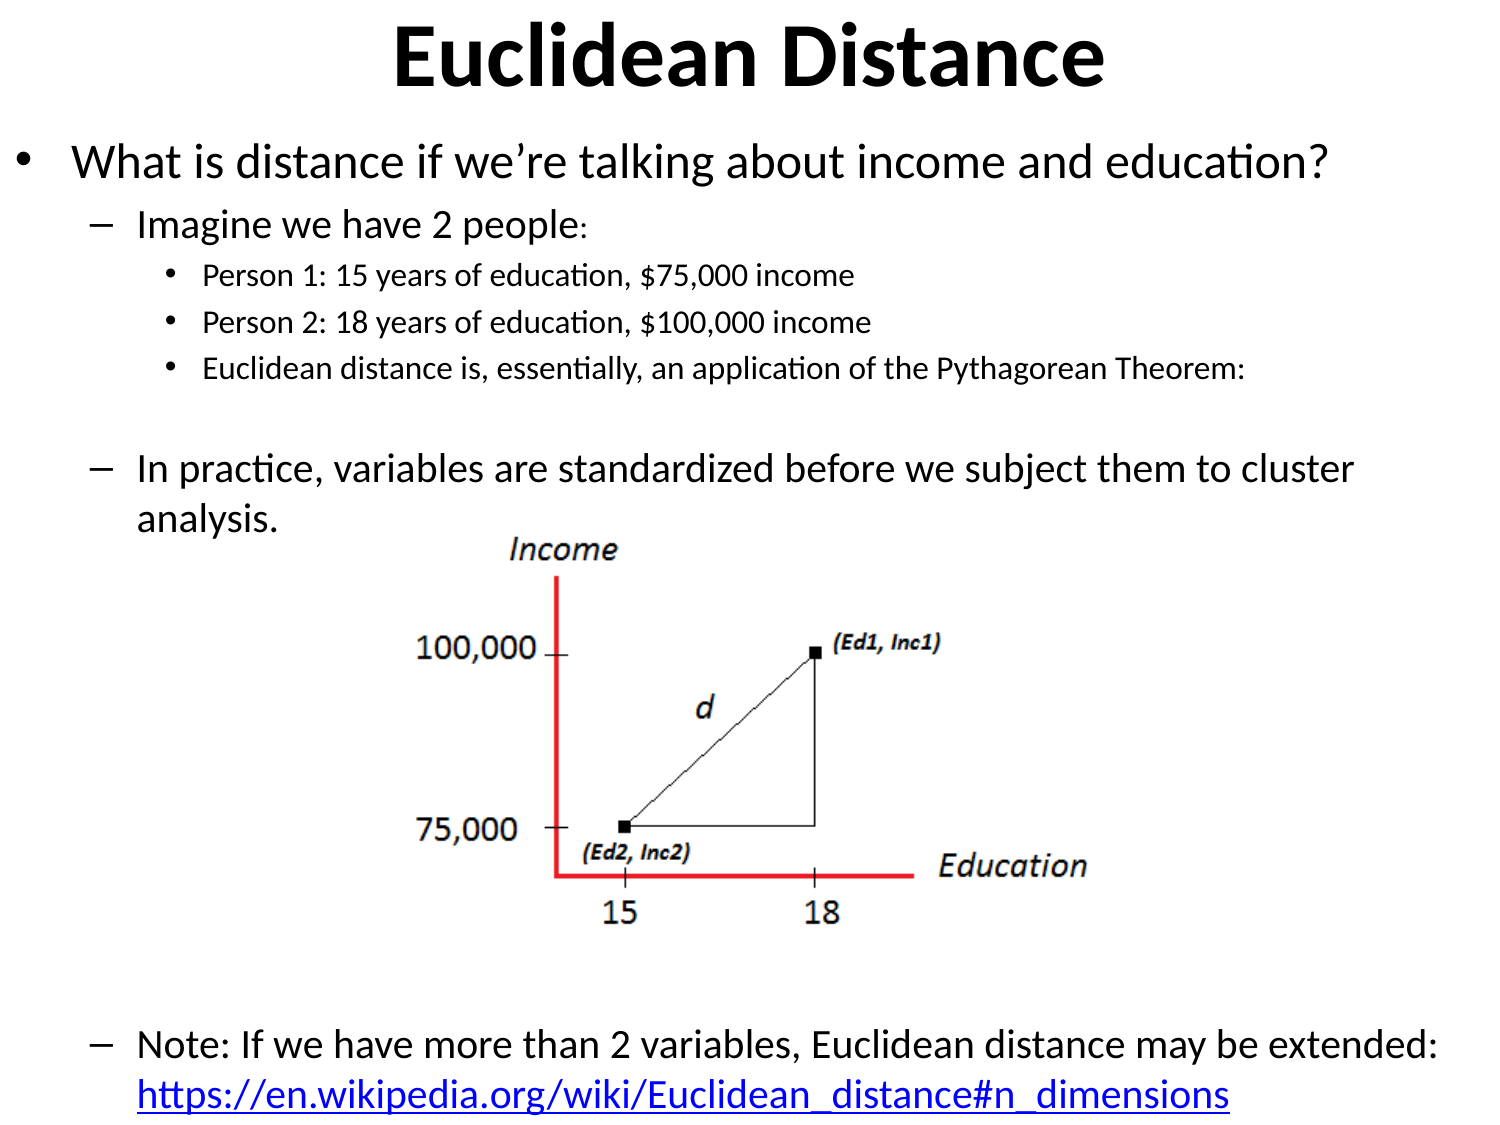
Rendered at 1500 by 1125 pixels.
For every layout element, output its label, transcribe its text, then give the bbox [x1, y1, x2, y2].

picture [390, 512, 1110, 943]
text_box Euclidean Distance [0, 0, 1500, 99]
